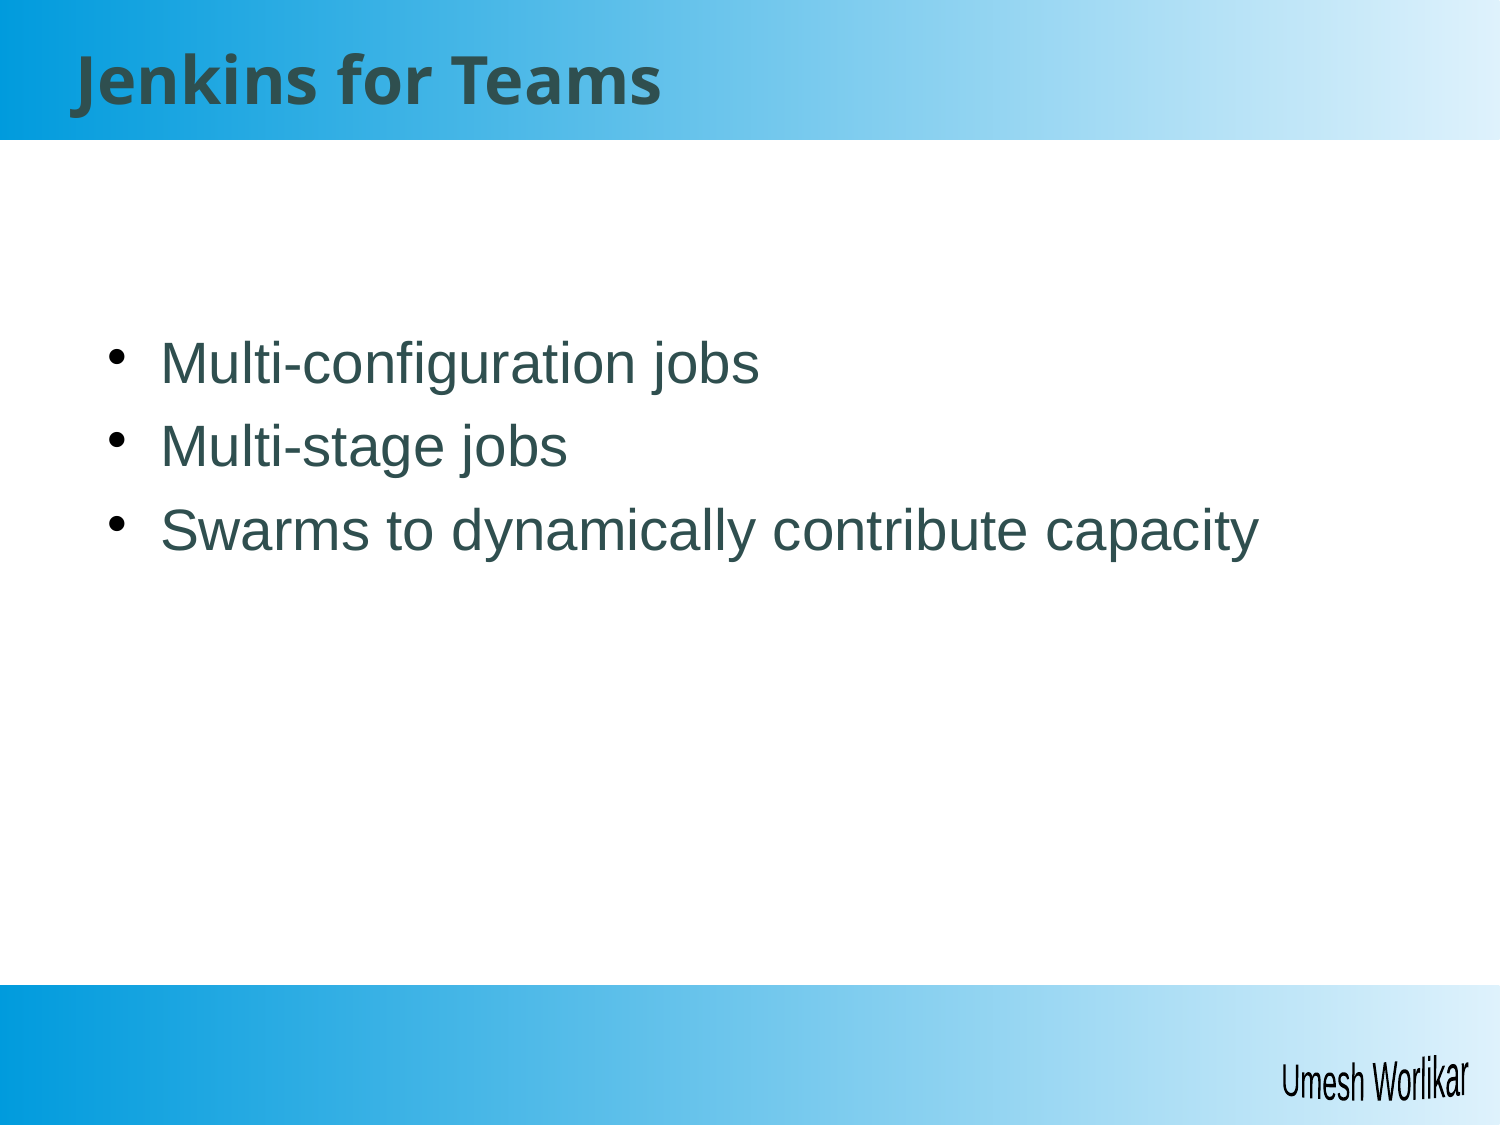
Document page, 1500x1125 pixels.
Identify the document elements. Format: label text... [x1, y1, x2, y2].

text_box Multi-configuration jobs Multi-stage jobs Swarms to dynamically contribute capacity [74, 317, 1425, 1038]
text_box Jenkins for Teams [74, 27, 1425, 118]
